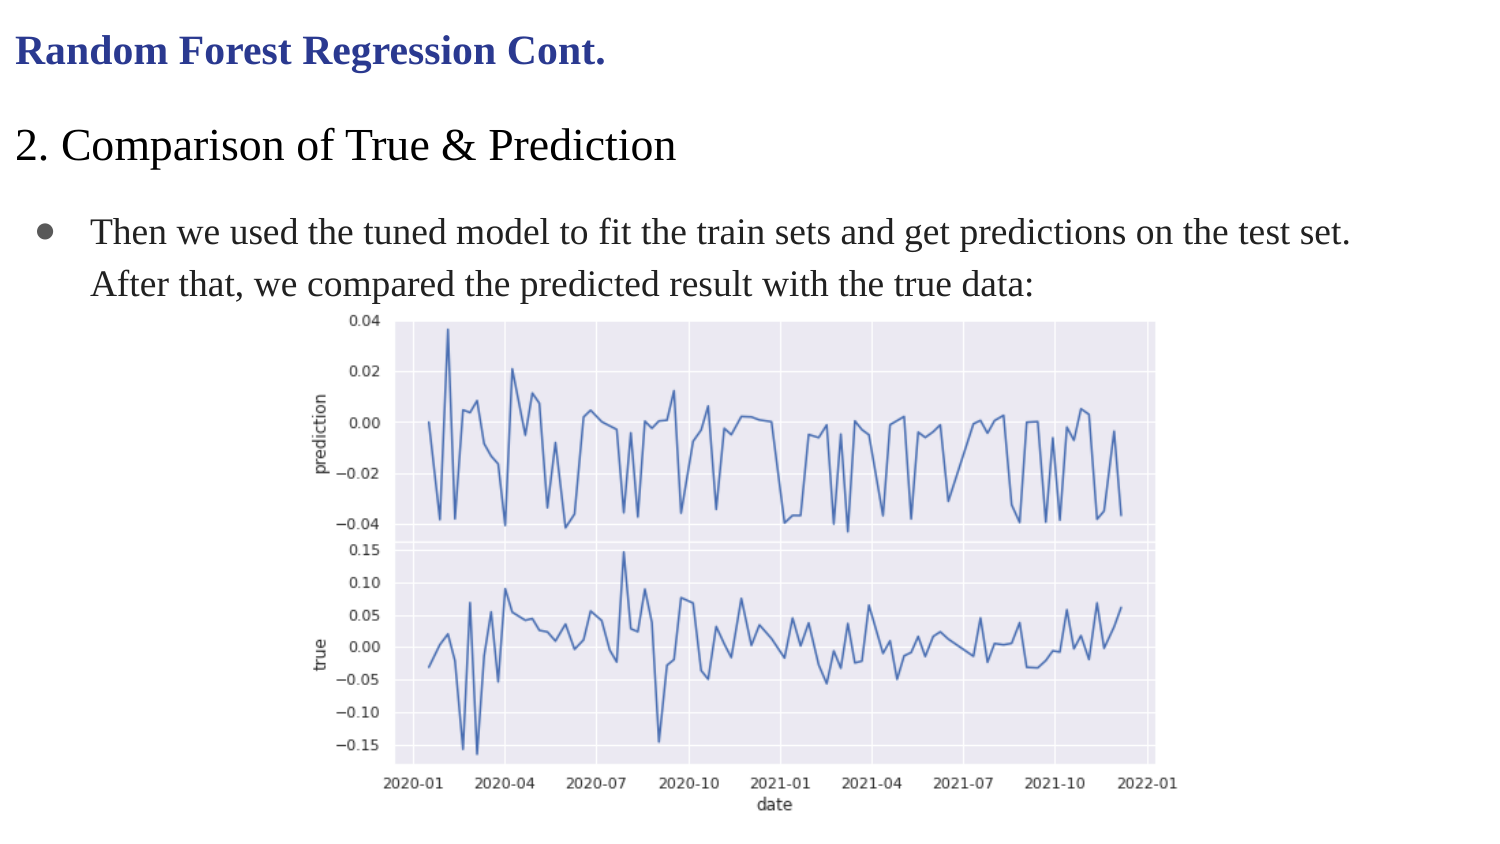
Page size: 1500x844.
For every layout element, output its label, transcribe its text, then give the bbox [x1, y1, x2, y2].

title Random Forest Regression Cont. [0, 0, 627, 99]
text_box 2. Comparison of True & Prediction [0, 99, 704, 185]
picture [308, 306, 1192, 816]
title Then we used the tuned model to fit the train sets and get predictions on the test set. After that, we compared the predicted result with the true data: [0, 185, 1398, 286]
